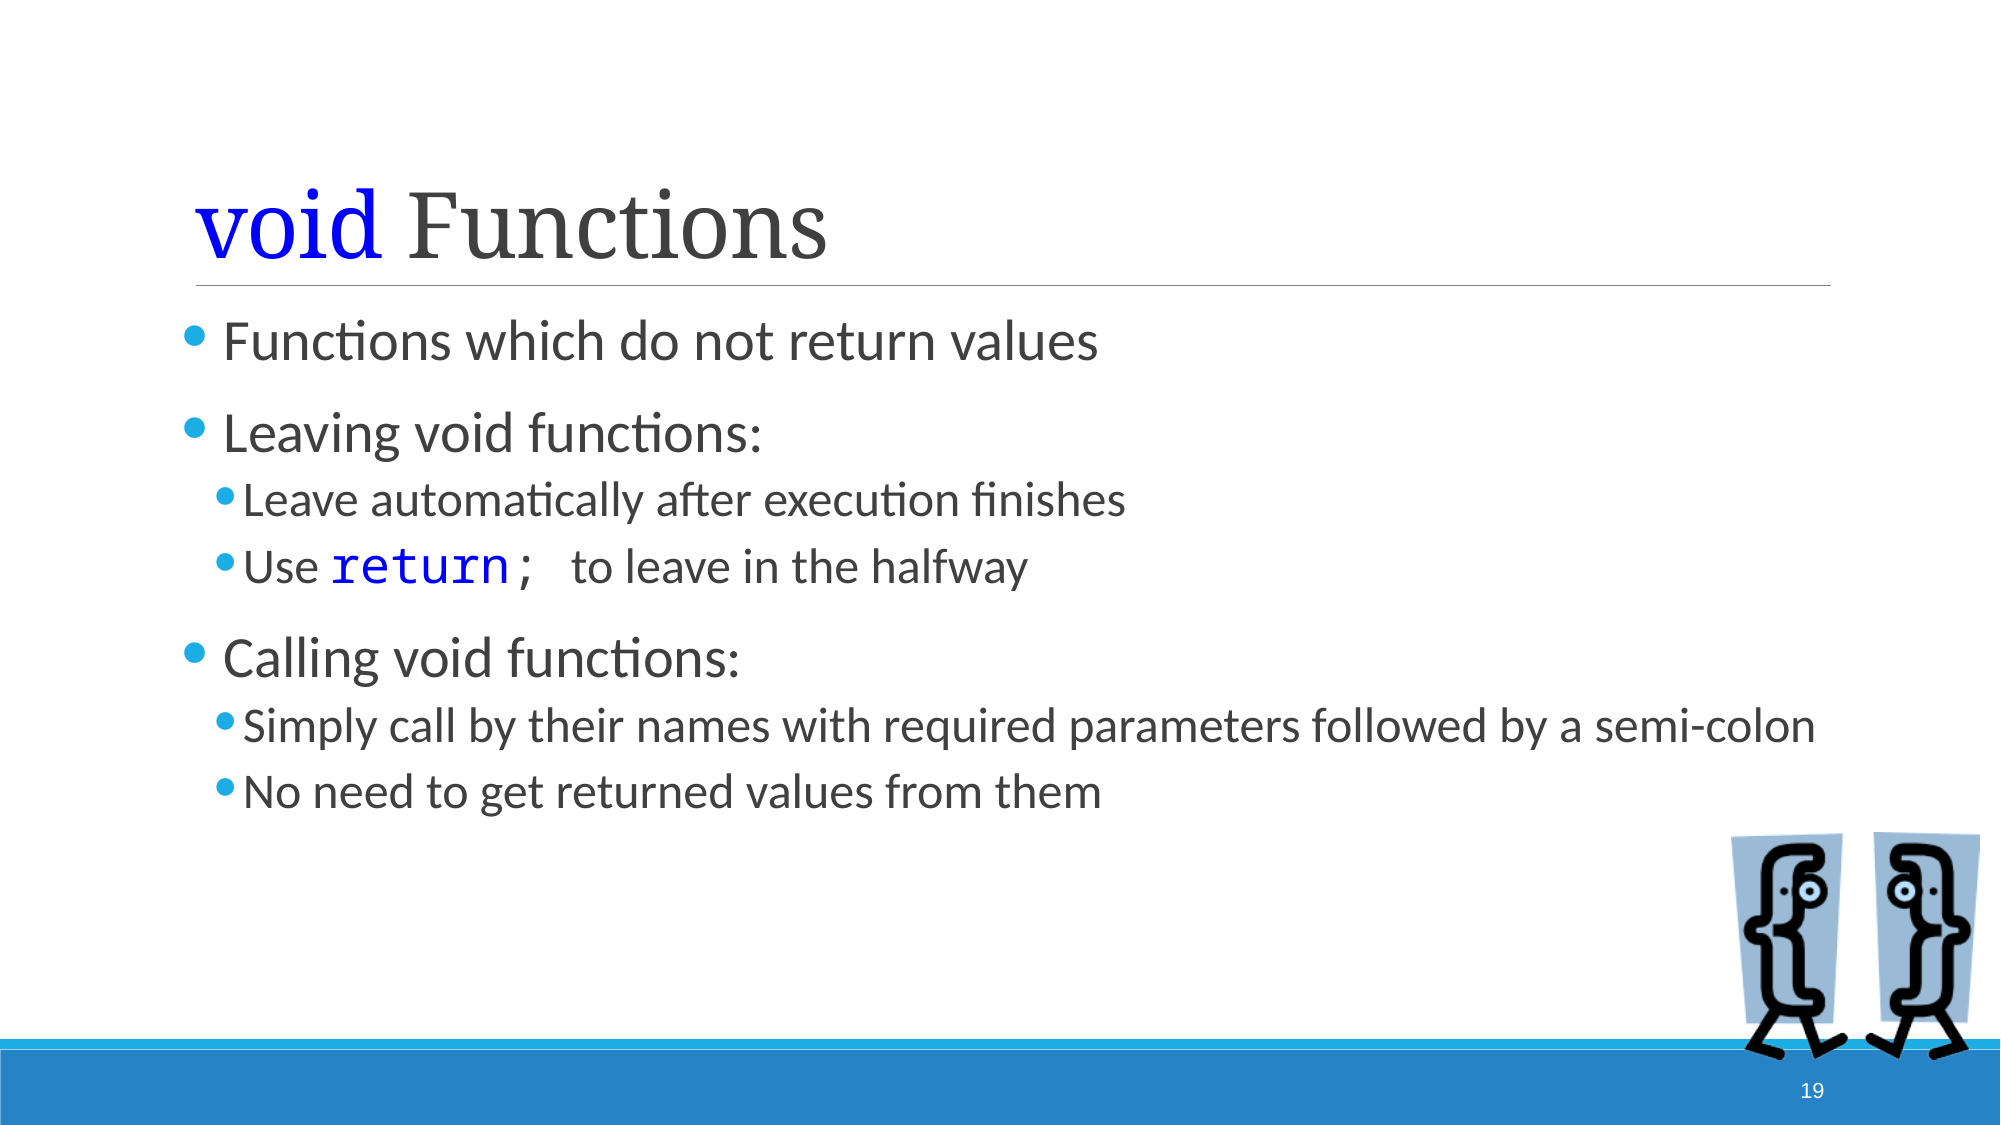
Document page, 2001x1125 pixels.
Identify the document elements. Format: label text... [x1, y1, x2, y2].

title void Functions [180, 47, 1830, 285]
list Functions which do not return values Leaving void functions: Leave automatically after execution finishes Use return; to leave in the halfway Calling void functions: Simply call by their names with required parameters followed by a semi-colon No need to get returned values from them [180, 302, 1830, 963]
slide_number 19 [1624, 1059, 1840, 1120]
